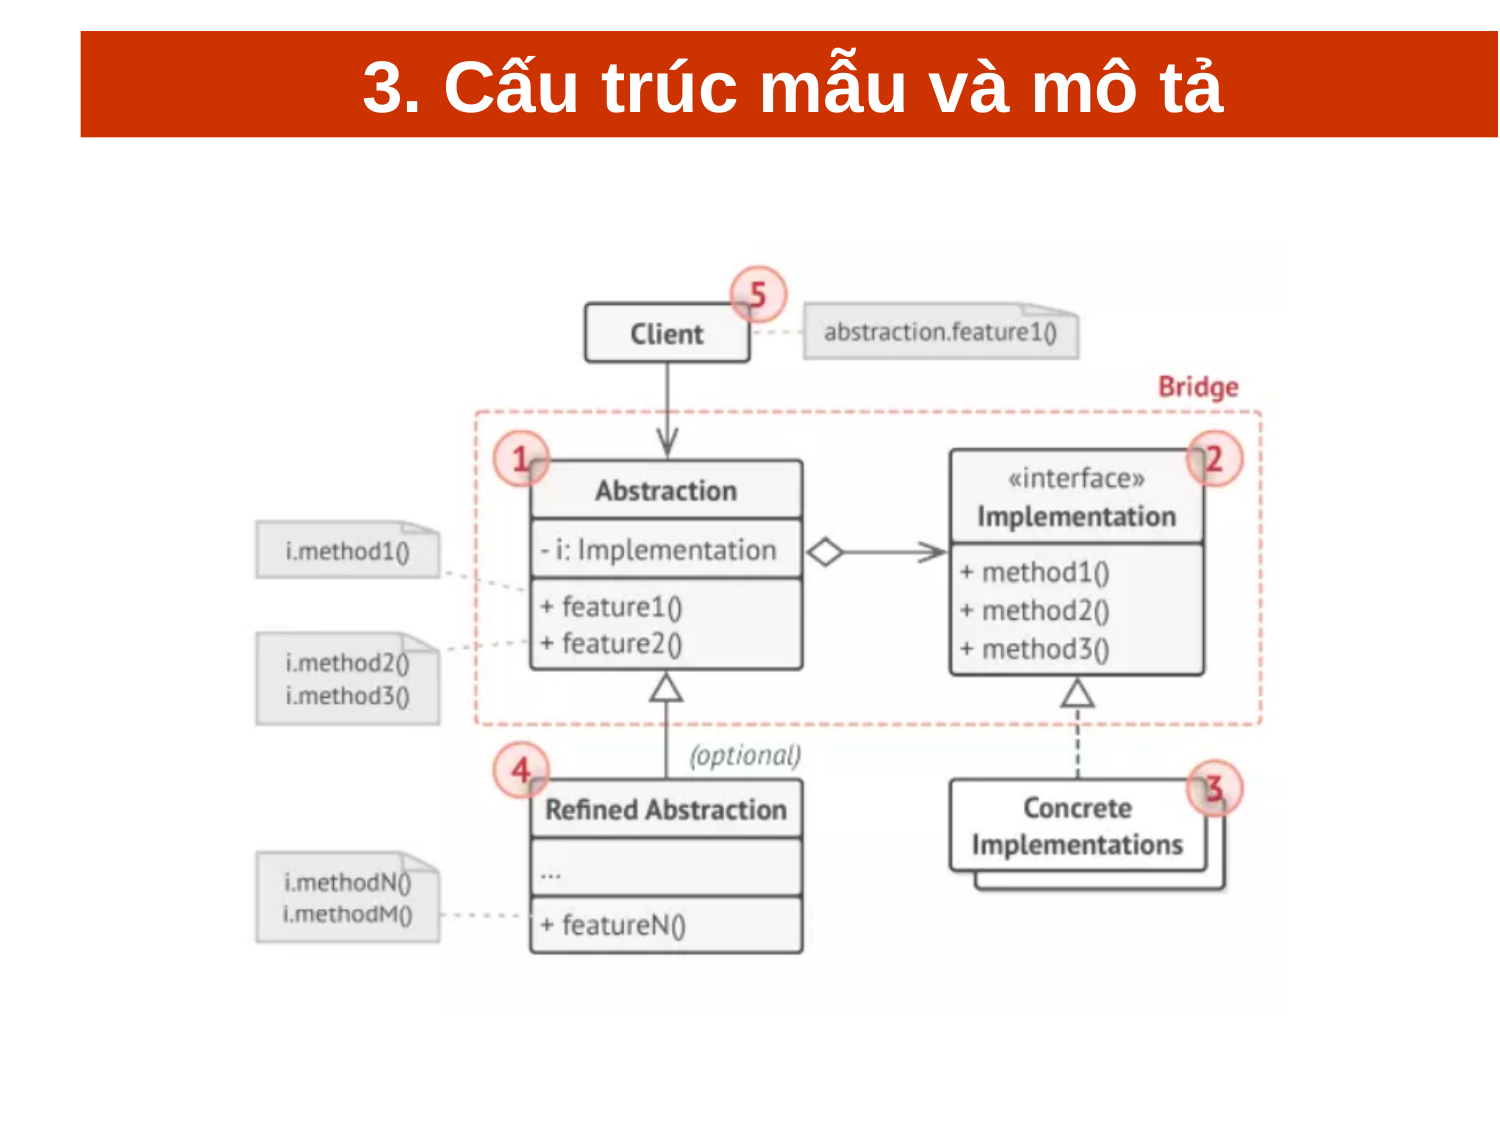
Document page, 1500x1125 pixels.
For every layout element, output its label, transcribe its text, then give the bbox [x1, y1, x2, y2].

picture [211, 218, 1289, 1017]
title 3. Cấu trúc mẫu và mô tả [87, 32, 1500, 121]
